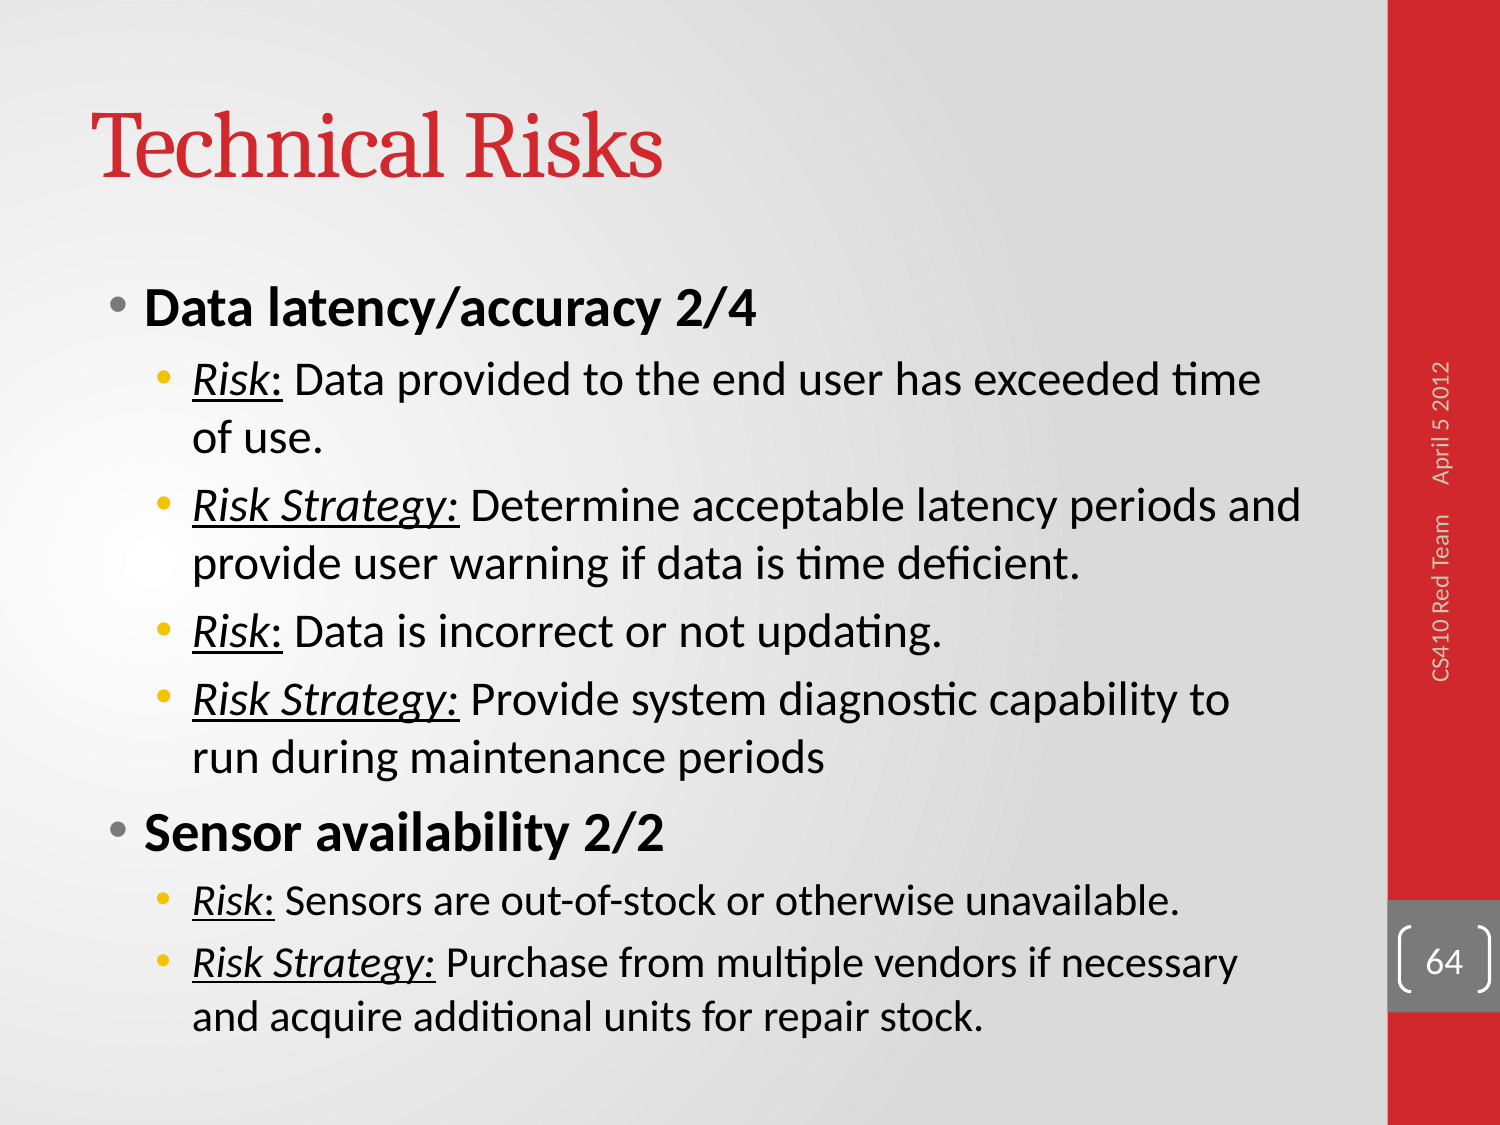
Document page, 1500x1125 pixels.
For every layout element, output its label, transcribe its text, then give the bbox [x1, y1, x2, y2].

title Technical Risks [75, 45, 1325, 233]
footer CS410 Red Team [1408, 500, 1469, 889]
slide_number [1408, 100, 1469, 500]
slide_number 64 [1397, 925, 1492, 994]
list Data latency/accuracy 2/4 Risk: Data provided to the end user has exceeded time of use. Risk Strategy: Determine acceptable latency periods and provide user warning if data is time deficient. Risk: Data is incorrect or not updating. Risk Strategy: Provide system diagnostic capability to run during maintenance periods Sensor availability 2/2 Risk: Sensors are out-of-stock or otherwise unavailable. Risk Strategy: Purchase from multiple vendors if necessary and acquire additional units for repair stock. [75, 262, 1325, 1050]
